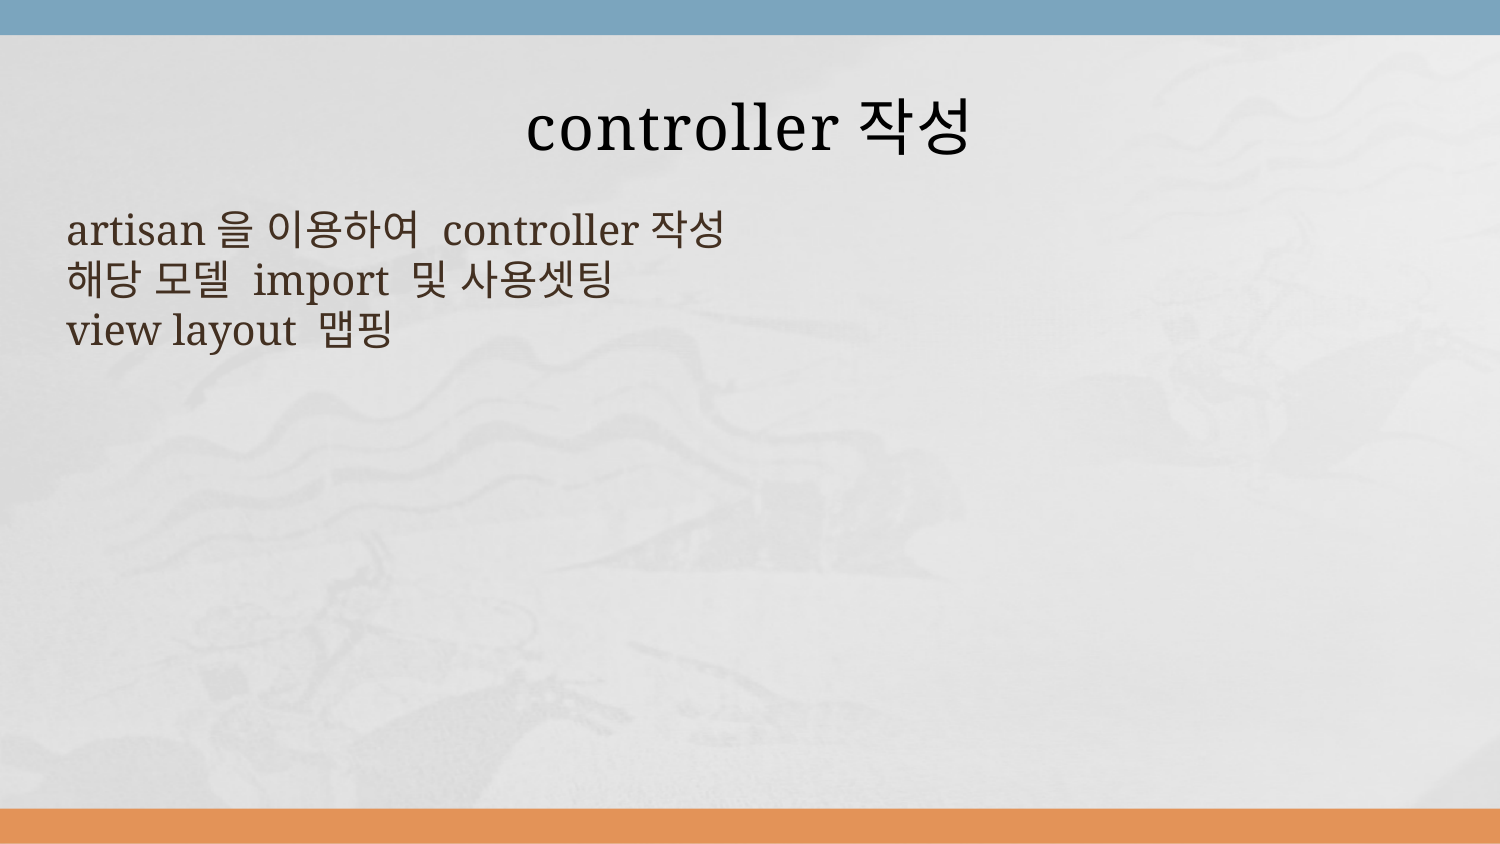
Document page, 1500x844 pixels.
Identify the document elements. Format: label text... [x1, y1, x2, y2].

title controller작성 [51, 72, 1449, 167]
list artisan을 이용하여 controller작성 해당 모델 import 및 사용셋팅 view layout 맵핑 [51, 189, 1449, 750]
